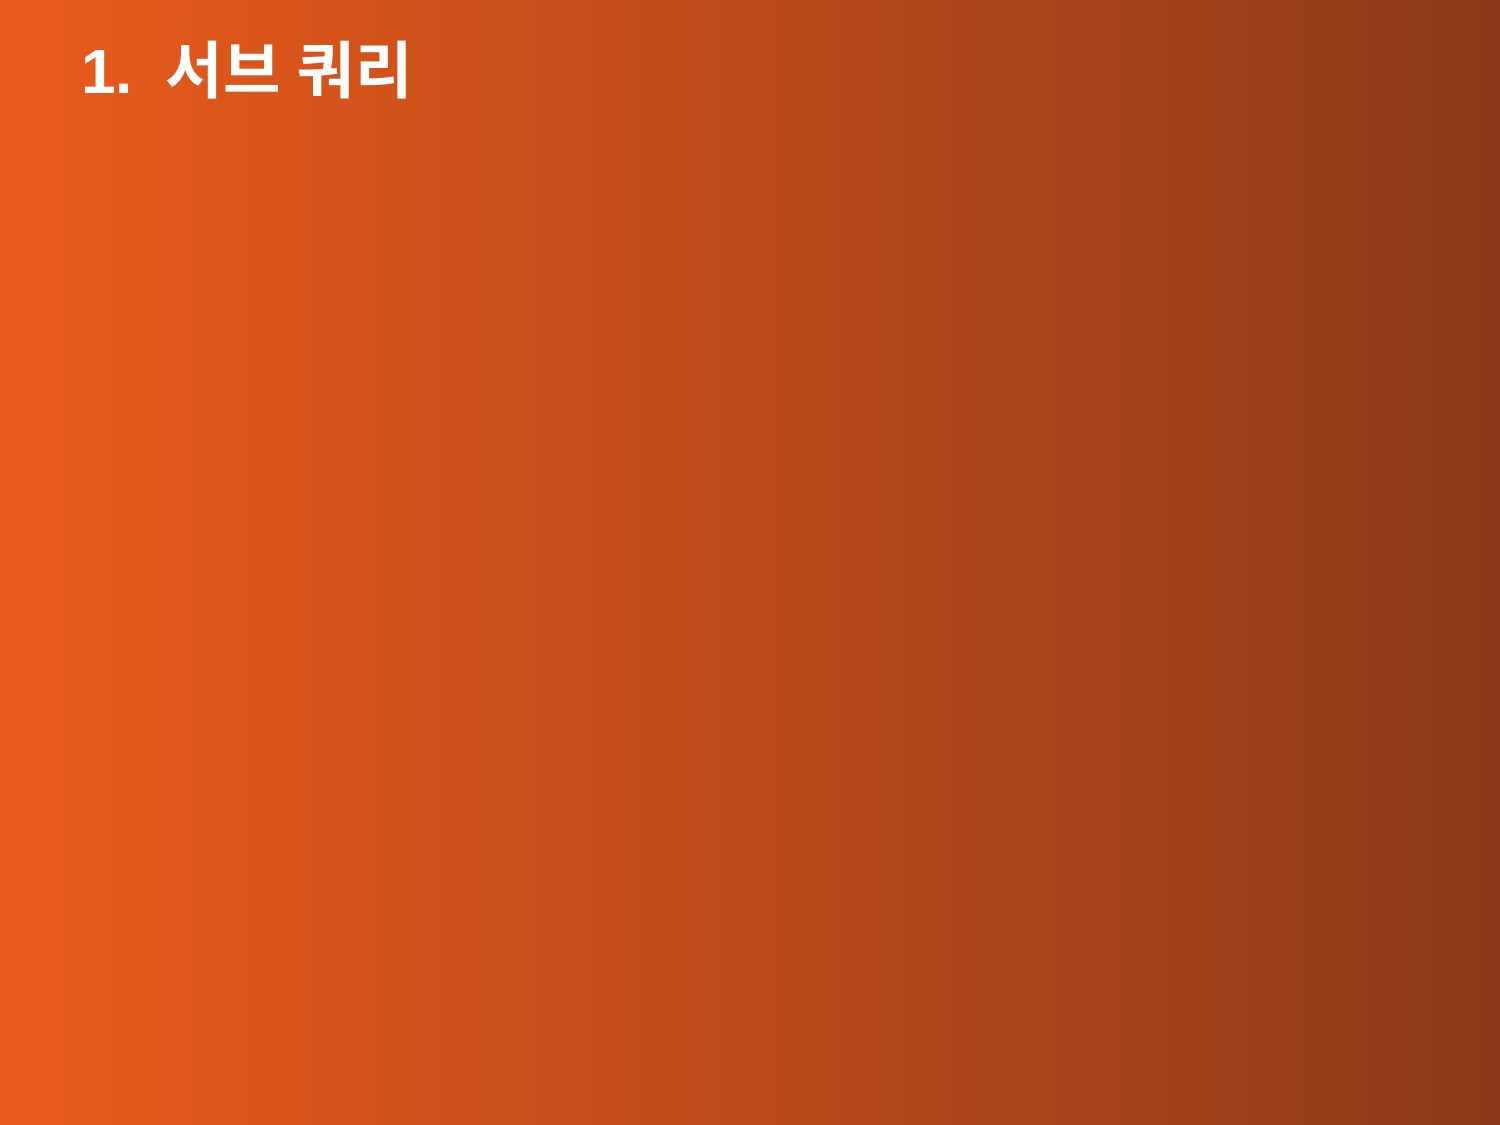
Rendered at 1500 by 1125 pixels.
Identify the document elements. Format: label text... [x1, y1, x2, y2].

title 1. 서브 쿼리 [66, 24, 1436, 114]
